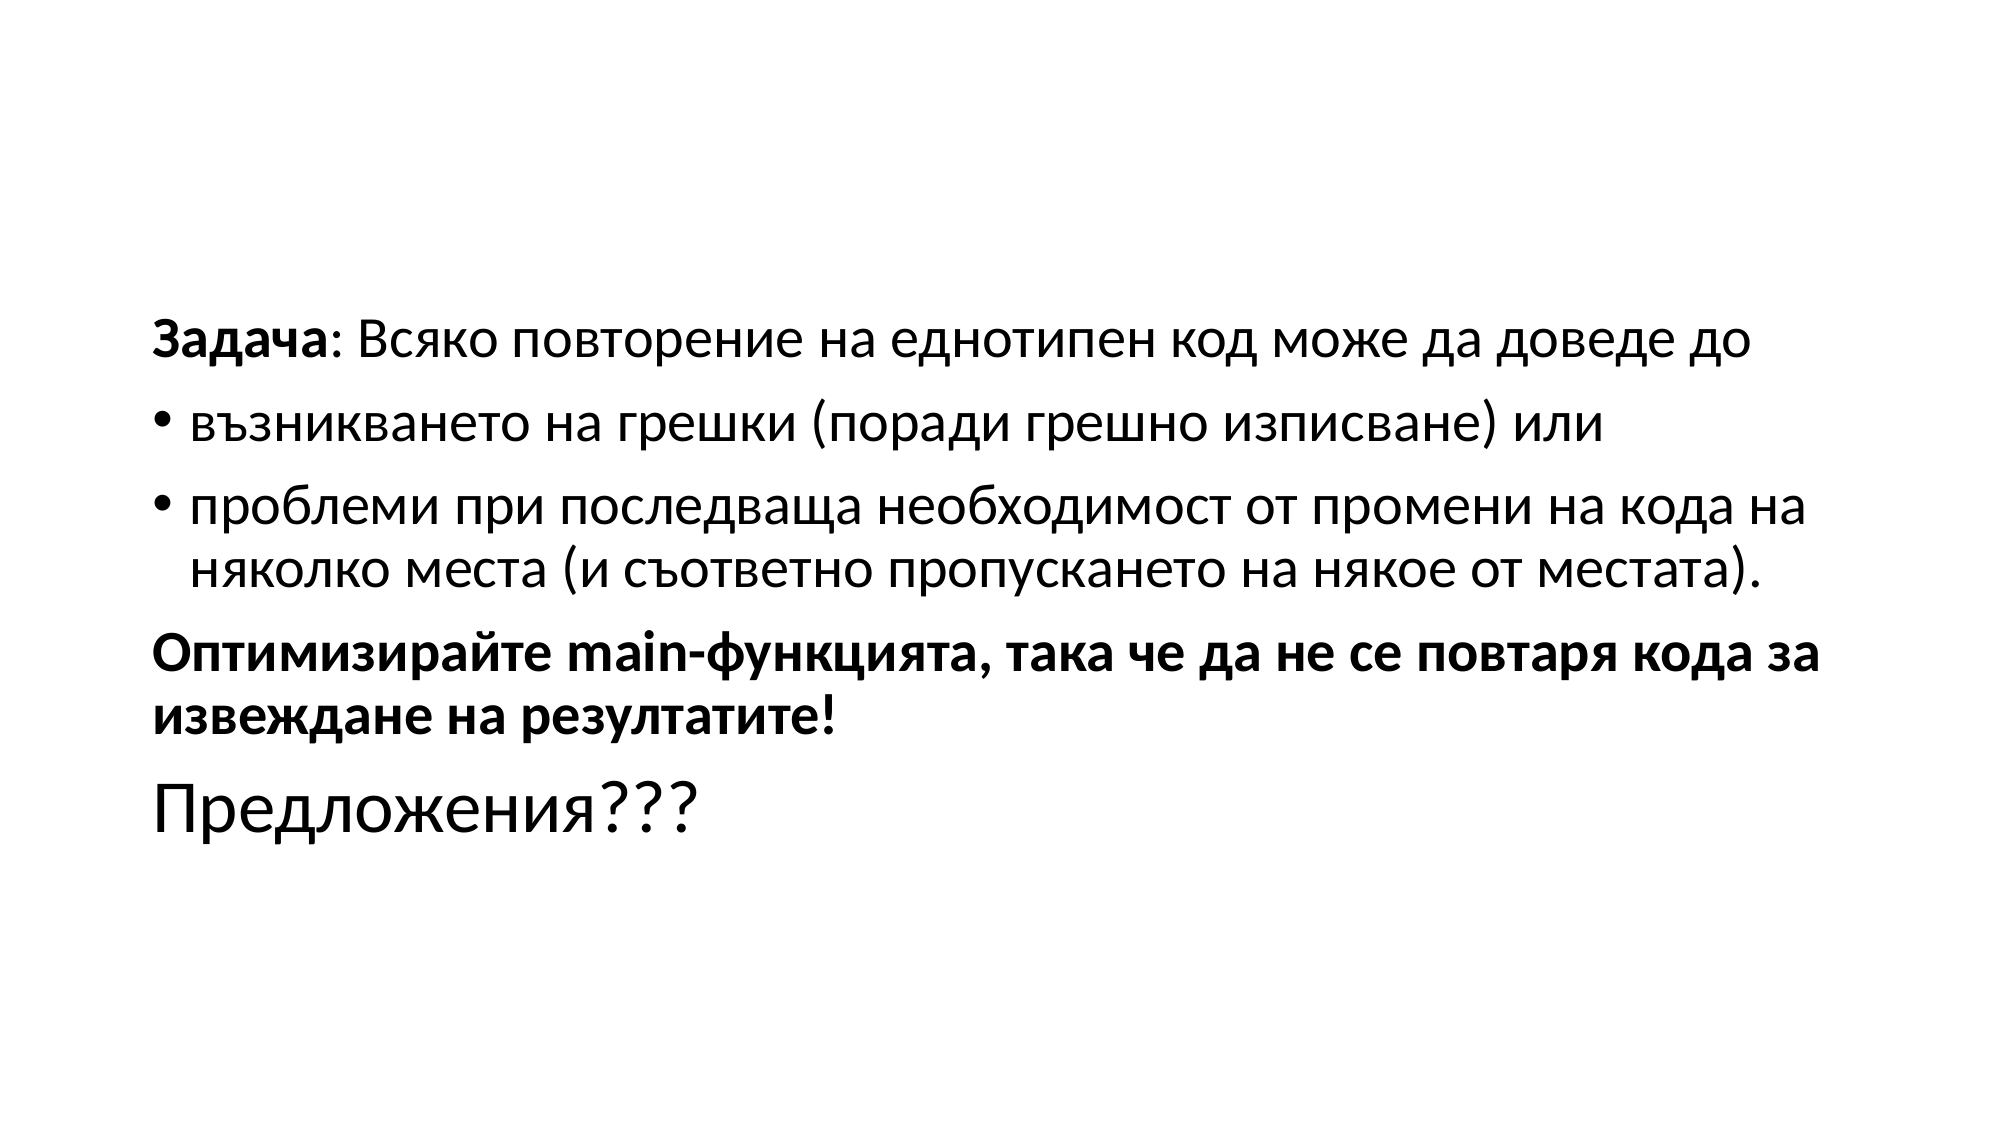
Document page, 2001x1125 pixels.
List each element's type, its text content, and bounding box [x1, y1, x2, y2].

list Задача: Всяко повторение на еднотипен код може да доведе до възникването на грешки (поради грешно изписване) или проблеми при последваща необходимост от промени на кода на няколко места (и съответно пропускането на някое от местата). Оптимизирайте main-функцията, така че да не се повтаря кода за извеждане на резултатите! Предложения??? [137, 299, 1863, 1014]
